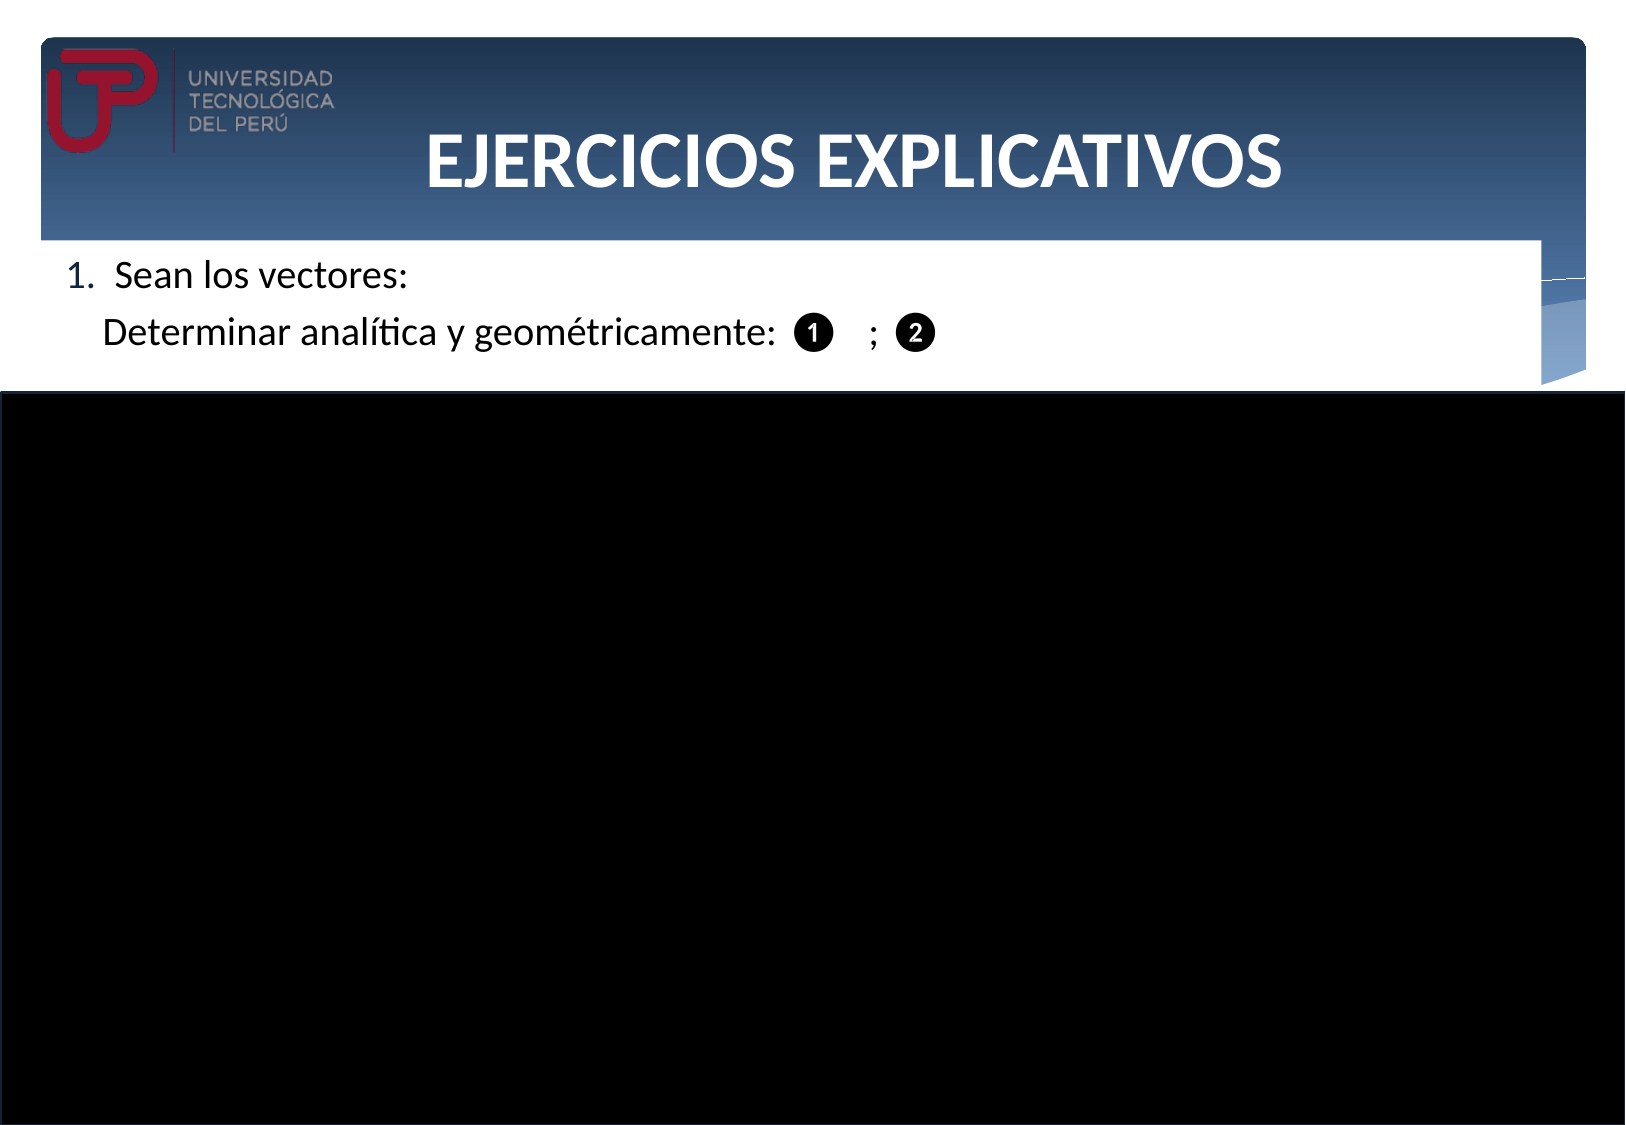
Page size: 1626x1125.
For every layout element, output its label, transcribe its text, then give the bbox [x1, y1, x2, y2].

text_box [0, 391, 1625, 1125]
title EJERCICIOS EXPLICATIVOS [387, 99, 1323, 212]
picture [44, 42, 342, 157]
